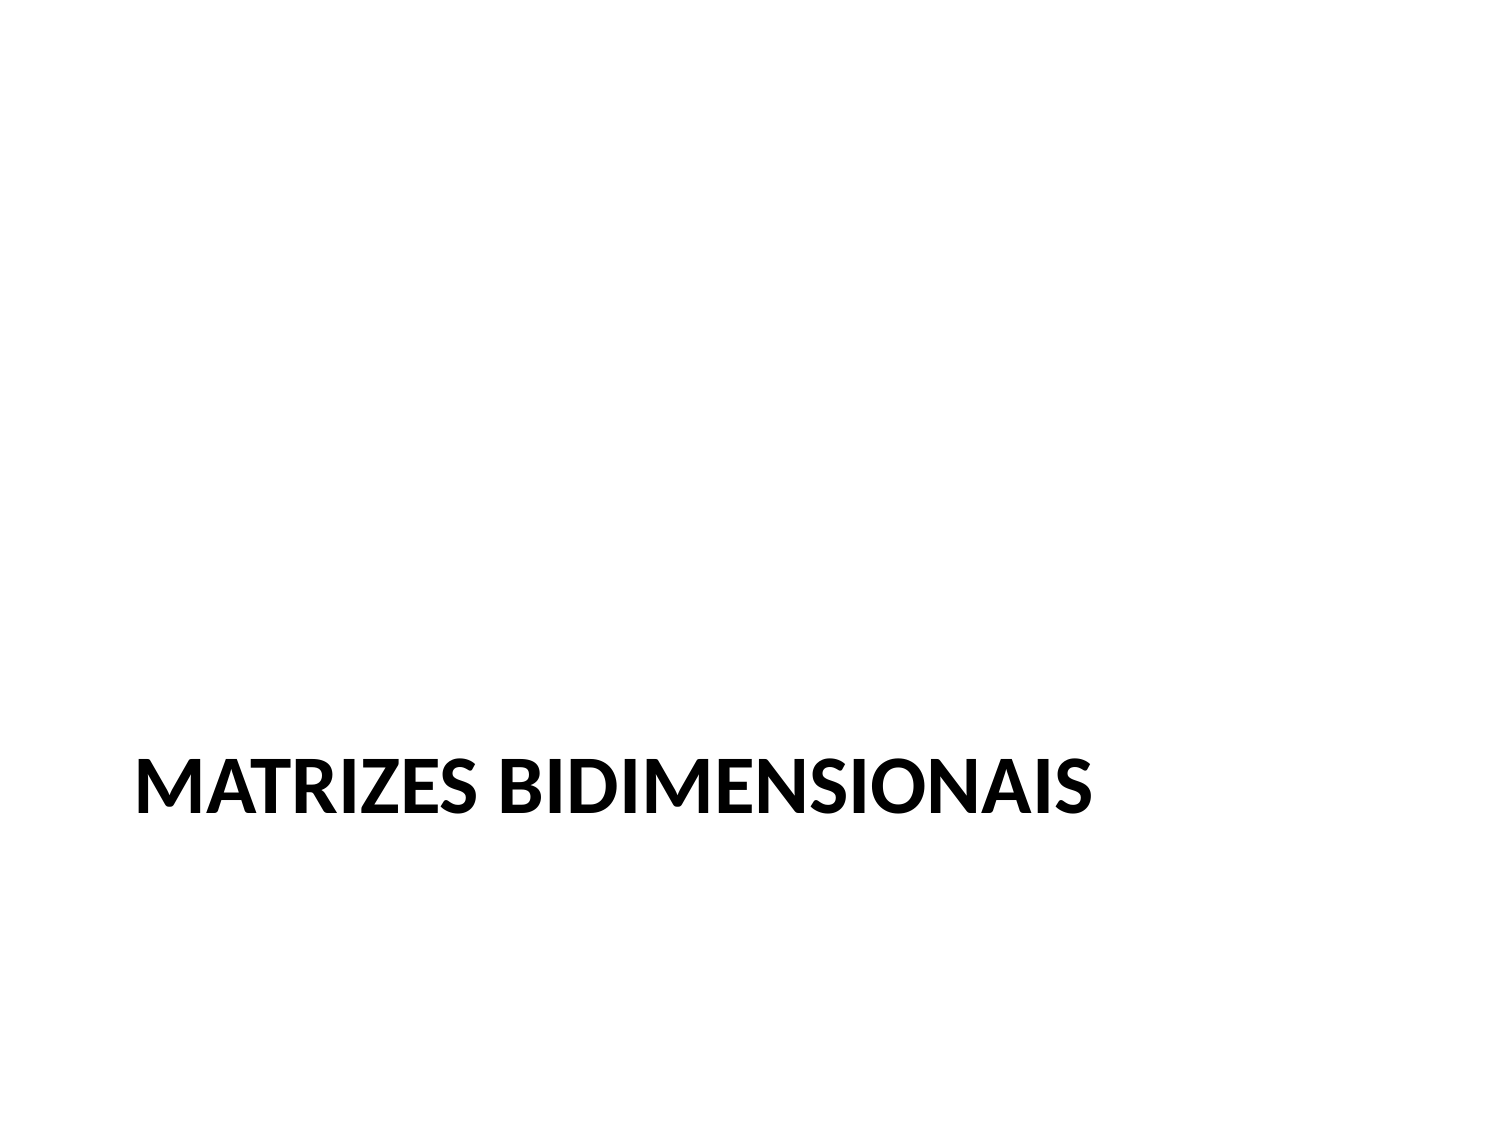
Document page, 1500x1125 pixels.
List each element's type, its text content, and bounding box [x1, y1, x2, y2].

title Matrizes bidimensionais [118, 722, 1394, 947]
